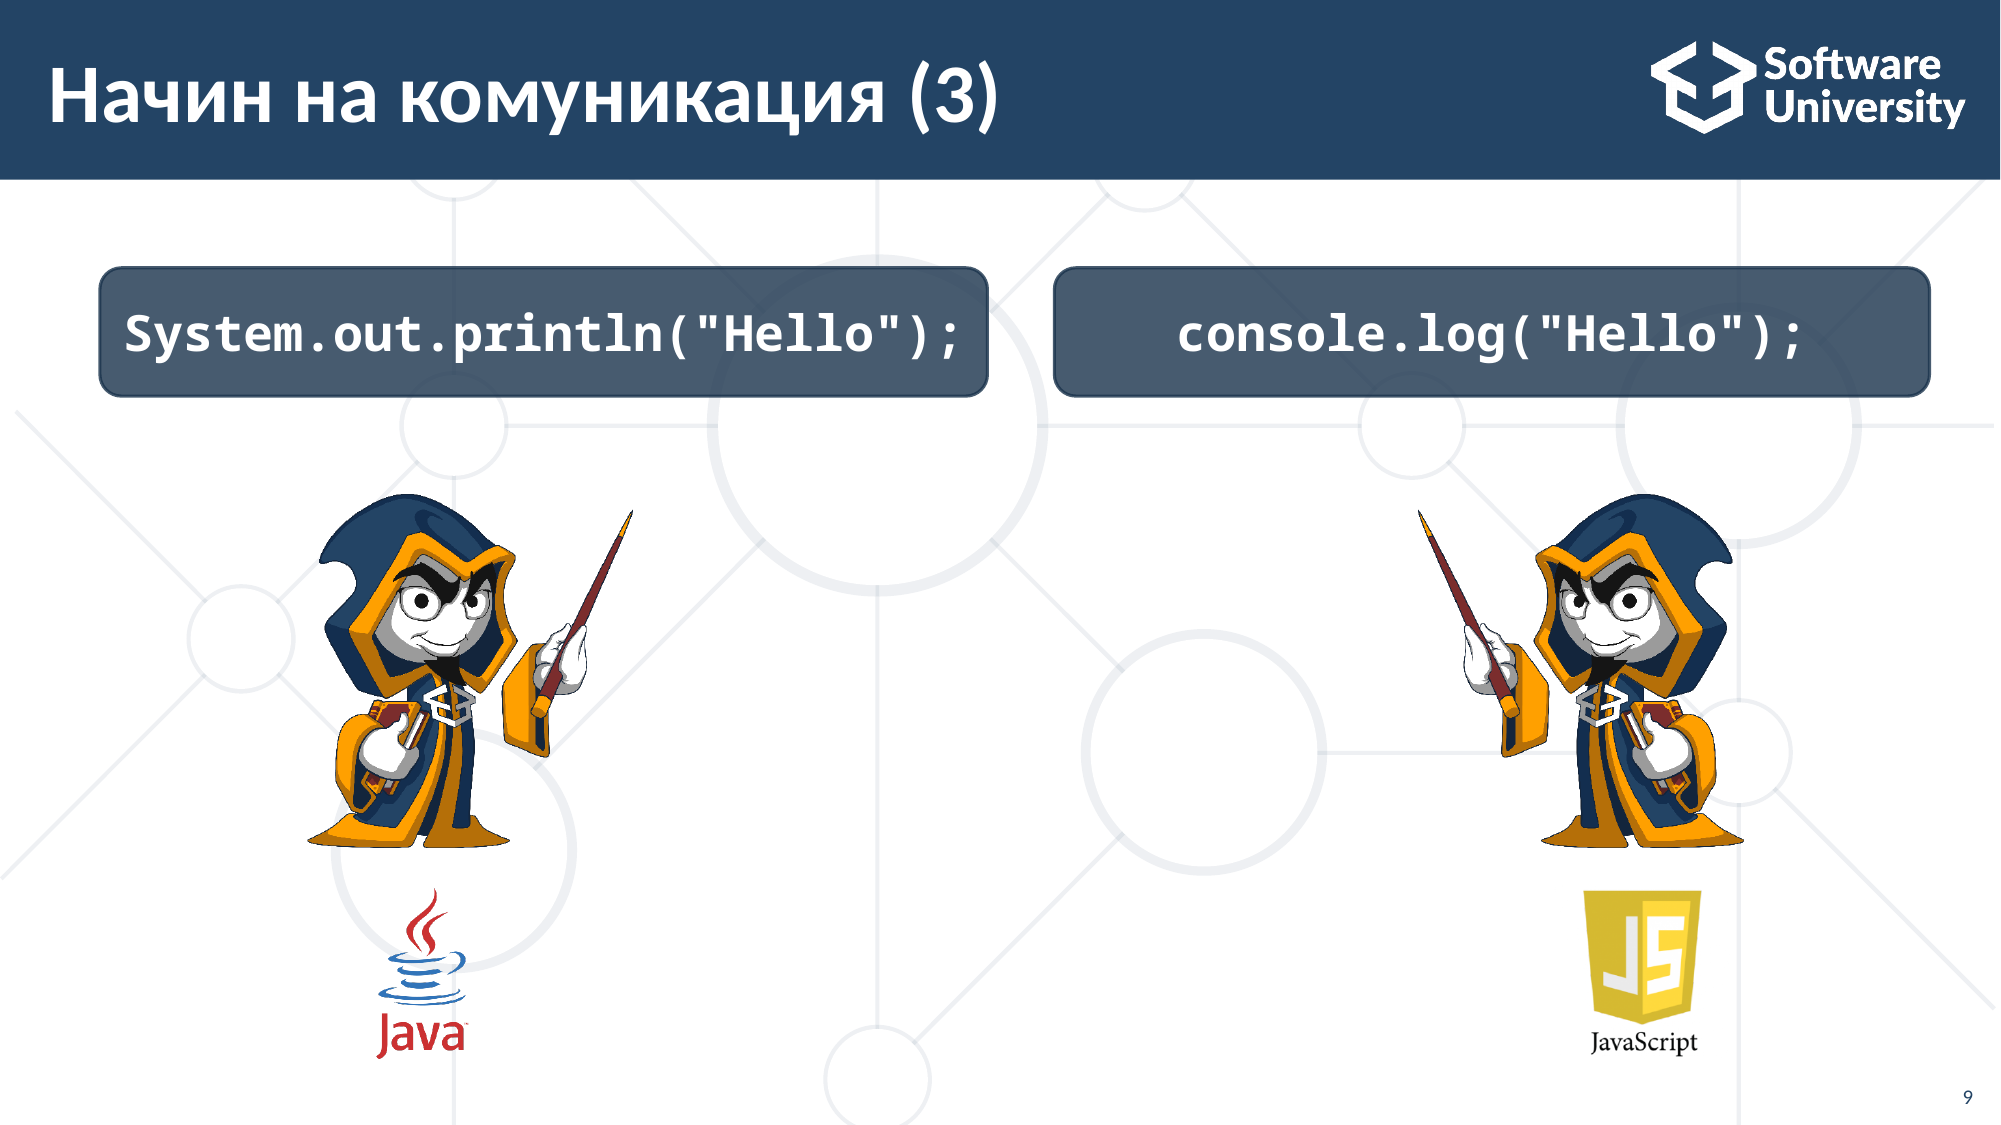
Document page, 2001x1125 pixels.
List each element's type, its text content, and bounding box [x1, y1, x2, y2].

text_box System.out.println("Hello"); [97, 265, 990, 399]
title Начин на комуникация (3) [31, 16, 1625, 162]
picture [337, 885, 513, 1061]
picture [1651, 41, 1966, 134]
text_box console.log("Hello"); [1052, 265, 1932, 399]
picture [1405, 462, 1776, 863]
picture [1554, 885, 1730, 1061]
slide_number 9 [1927, 1067, 1989, 1117]
picture [274, 462, 645, 863]
